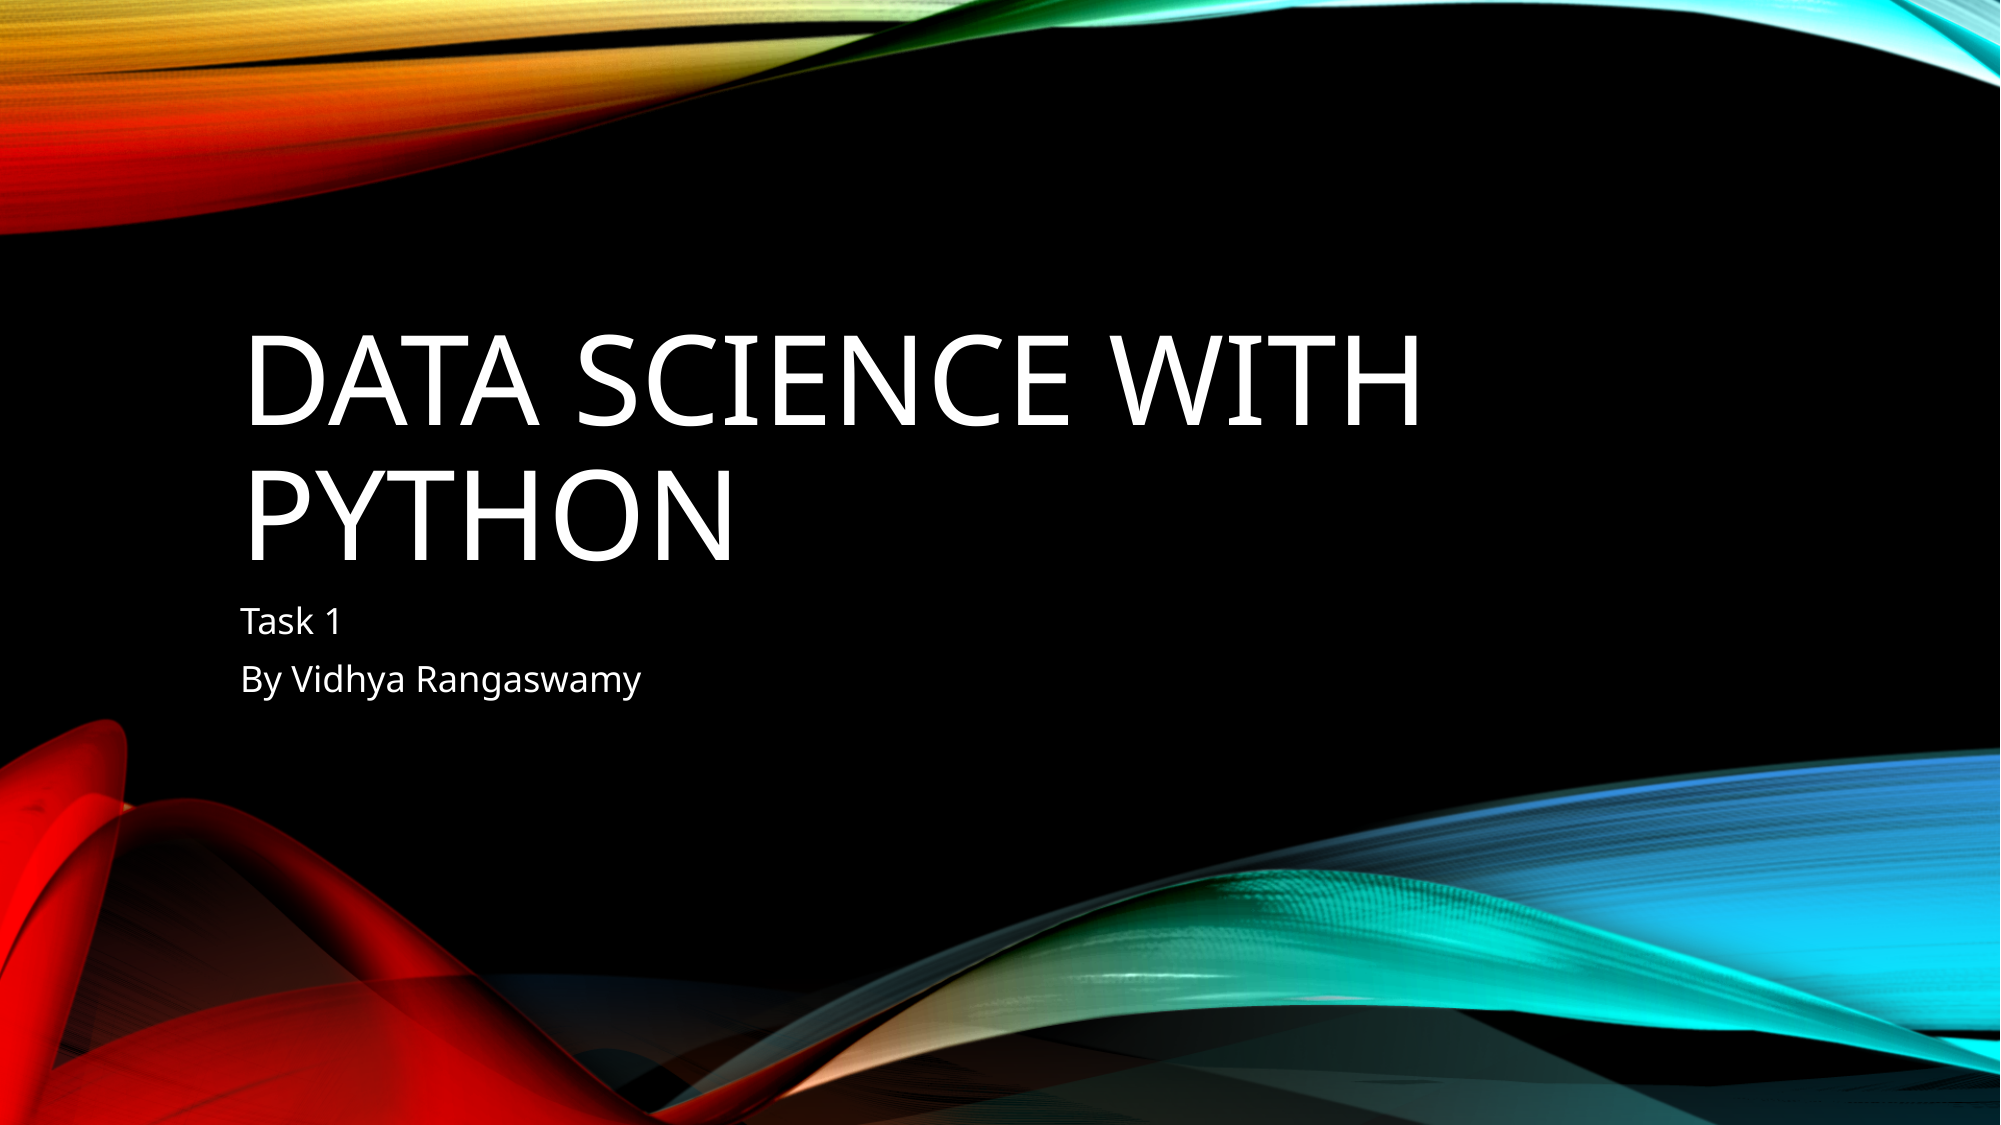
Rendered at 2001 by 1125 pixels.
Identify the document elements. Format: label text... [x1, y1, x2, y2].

picture [0, 717, 2000, 1125]
subtitle Task 1 By Vidhya Rangaswamy [225, 595, 1775, 709]
title Data Science with Python [225, 295, 1775, 595]
picture [0, 0, 2000, 237]
